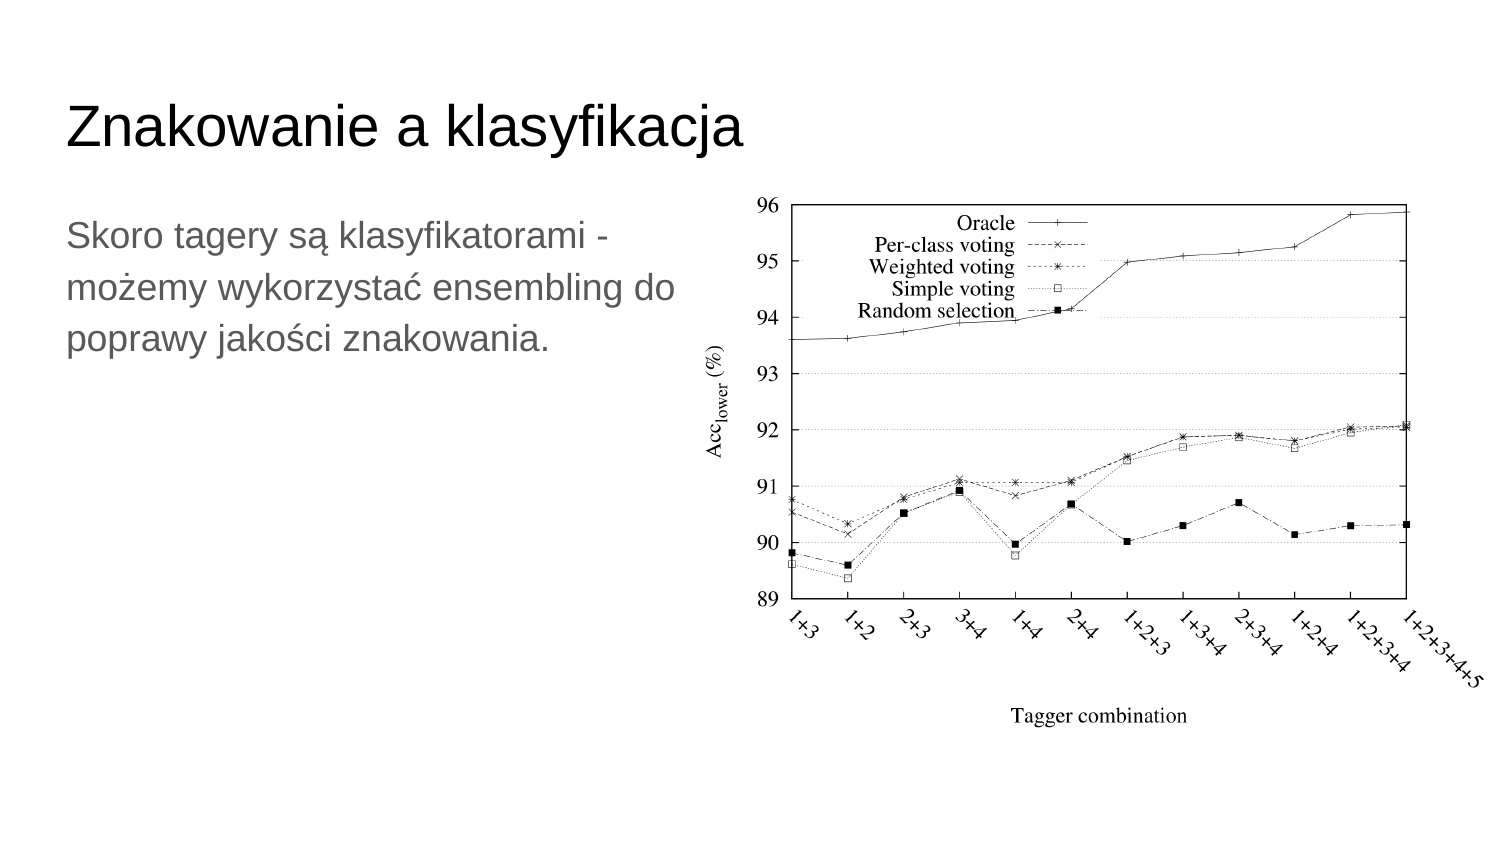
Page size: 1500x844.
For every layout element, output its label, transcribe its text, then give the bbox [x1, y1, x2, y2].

picture [699, 179, 1485, 728]
title Znakowanie a klasyfikacja [51, 72, 1449, 167]
list Skoro tagery są klasyfikatorami - możemy wykorzystać ensembling do poprawy jakości znakowania. [51, 189, 702, 750]
